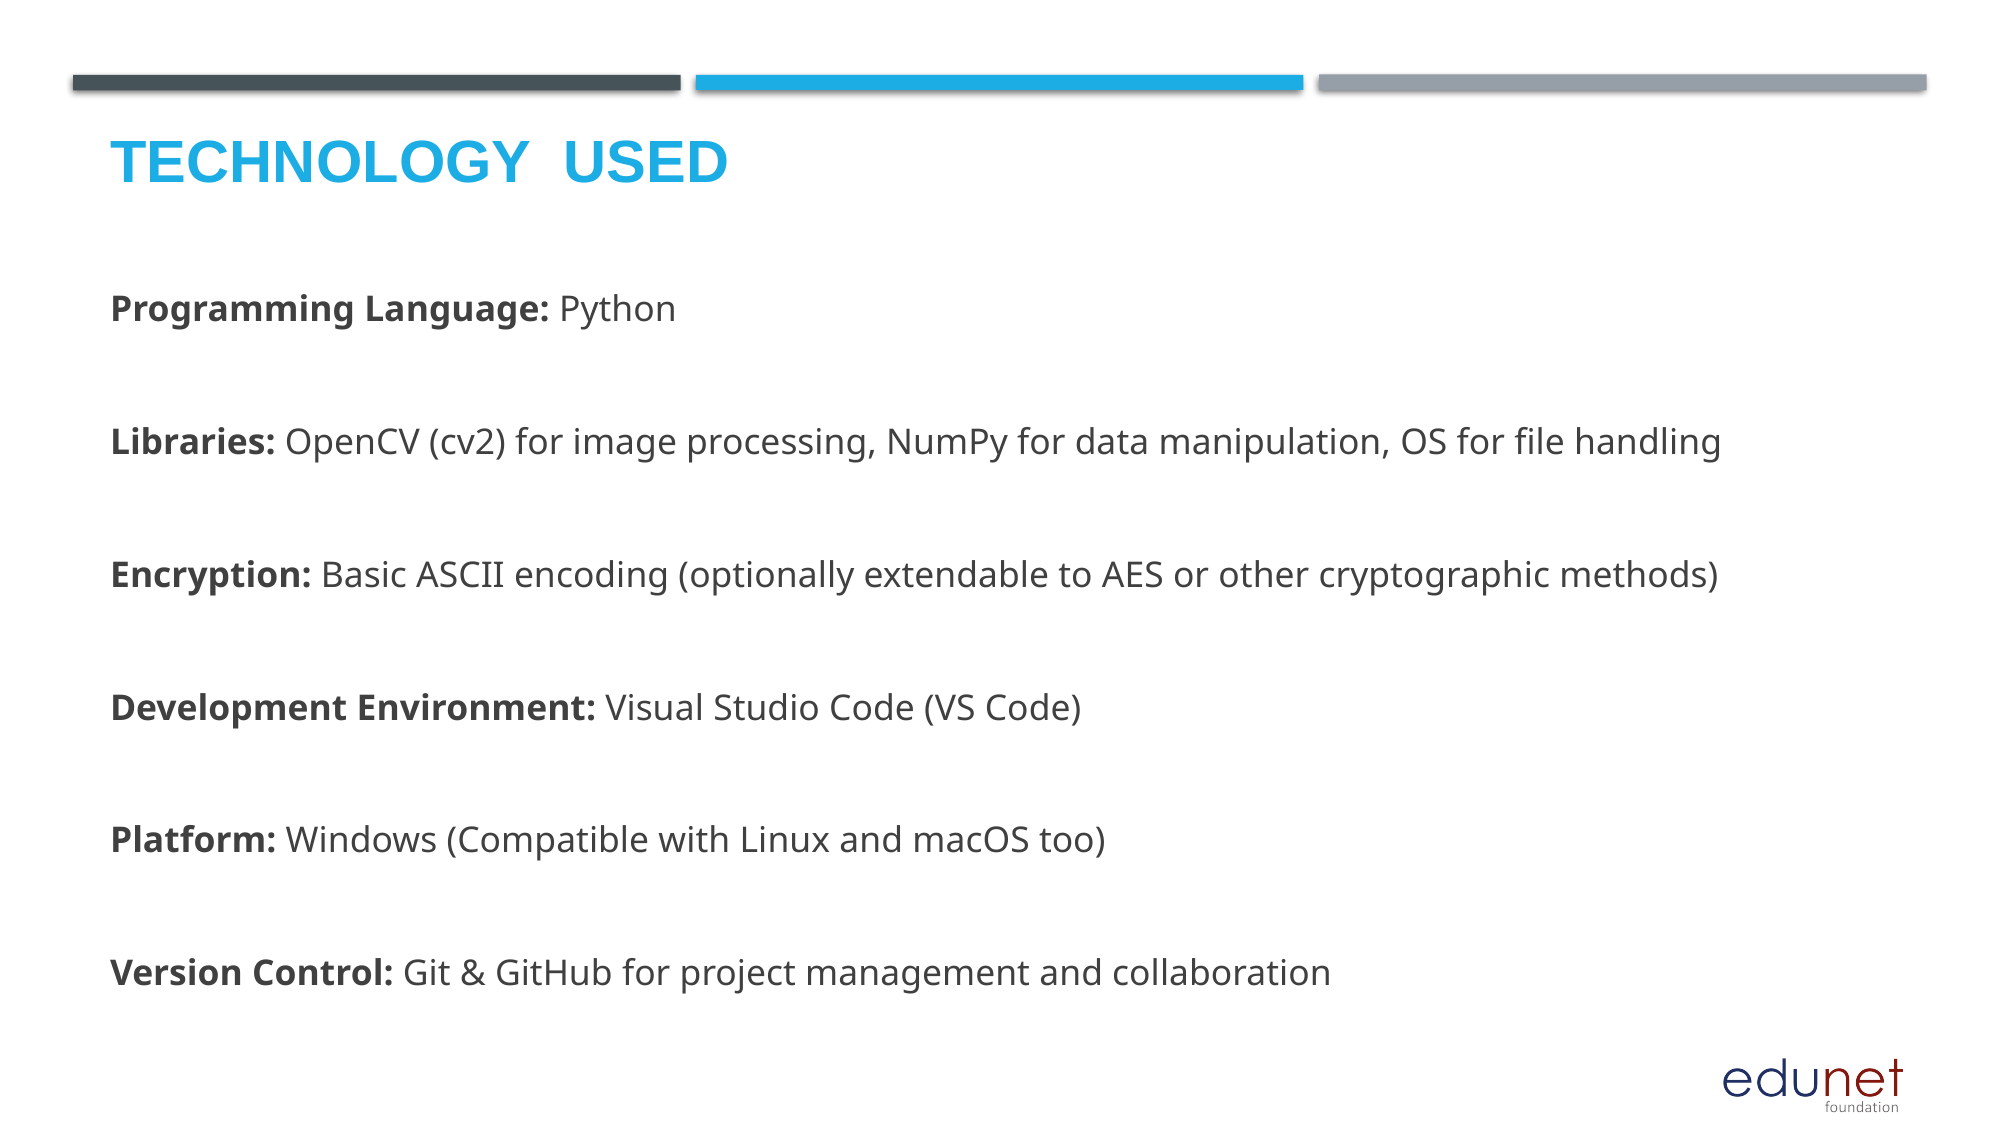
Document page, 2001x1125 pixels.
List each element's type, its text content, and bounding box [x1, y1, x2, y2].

title Technology used [95, 115, 1905, 203]
picture [1719, 1056, 1905, 1116]
list Programming Language: Python Libraries: OpenCV (cv2) for image processing, NumPy for data manipulation, OS for file handling Encryption: Basic ASCII encoding (optionally extendable to AES or other cryptographic methods) Development Environment: Visual Studio Code (VS Code) Platform: Windows (Compatible with Linux and macOS too) Version Control: Git & GitHub for project management and collaboration [94, 233, 2000, 1042]
